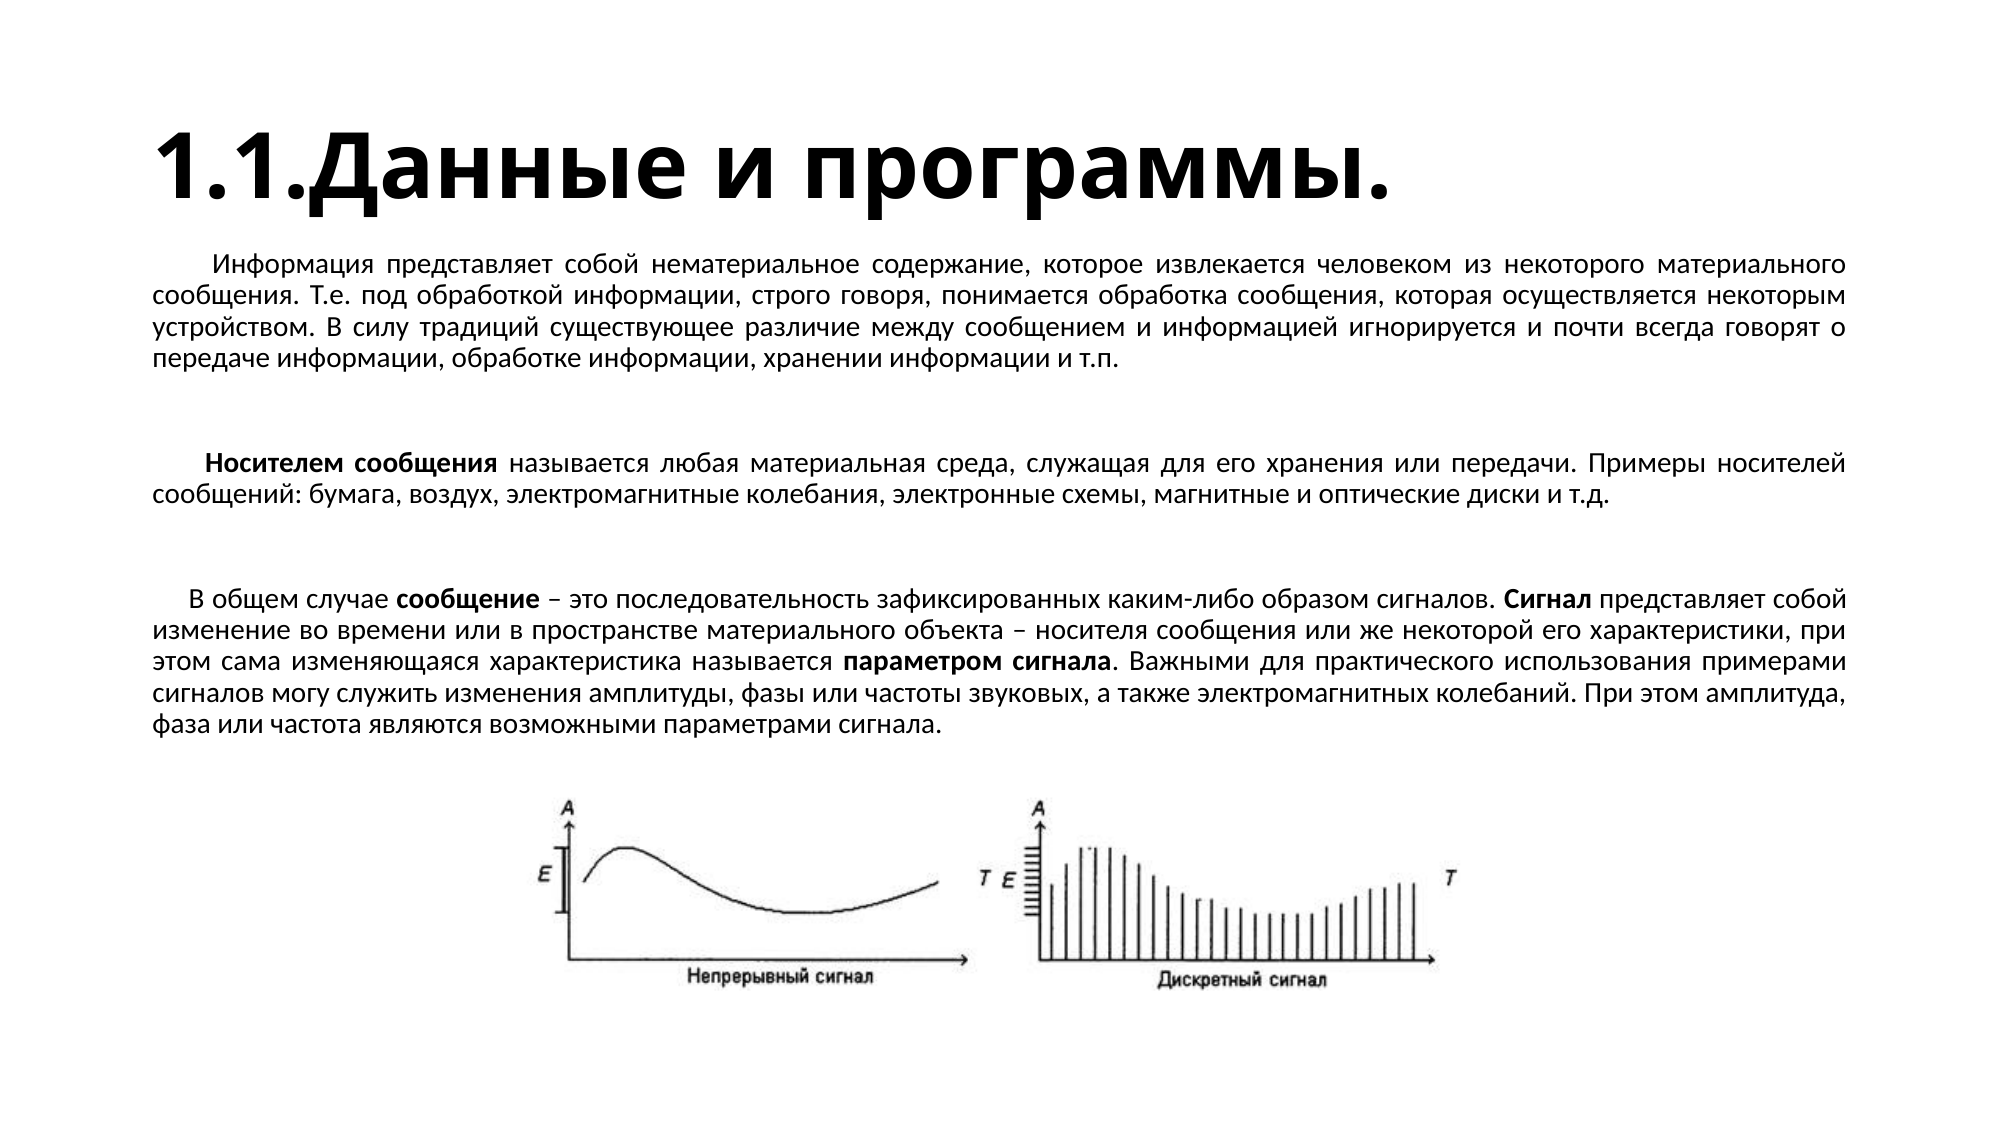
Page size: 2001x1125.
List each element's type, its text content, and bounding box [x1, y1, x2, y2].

list Информация представляет собой нематериальное содержание, которое извлекается человеком из некоторого материального сообщения. Т.е. под обработкой информации, строго говоря, понимается обработка сообщения, которая осуществляется некоторым устройством. В силу традиций существующее различие между сообщением и информацией игнорируется и почти всегда говорят о передаче информации, обработке информации, хранении информации и т.п. Носителем сообщения называется любая материальная среда, служащая для его хранения или передачи. Примеры носителей сообщений: бумага, воздух, электромагнитные колебания, электронные схемы, магнитные и оптические диски и т.д. В общем случае сообщение – это последовательность зафиксированных каким-либо образом сигналов. Сигнал представляет собой изменение во времени или в пространстве материального объекта – носителя сообщения или же некоторой его характеристики, при этом сама изменяющаяся характеристика называется параметром сигнала. Важными для практического использования примерами сигналов могу служить изменения амплитуды, фазы или частоты звуковых, а также электромагнитных колебаний. При этом амплитуда, фаза или частота являются возможными параметрами сигнала. [137, 240, 1863, 1014]
title 1.1.Данные и программы. [137, 59, 1863, 240]
picture [521, 779, 1479, 994]
